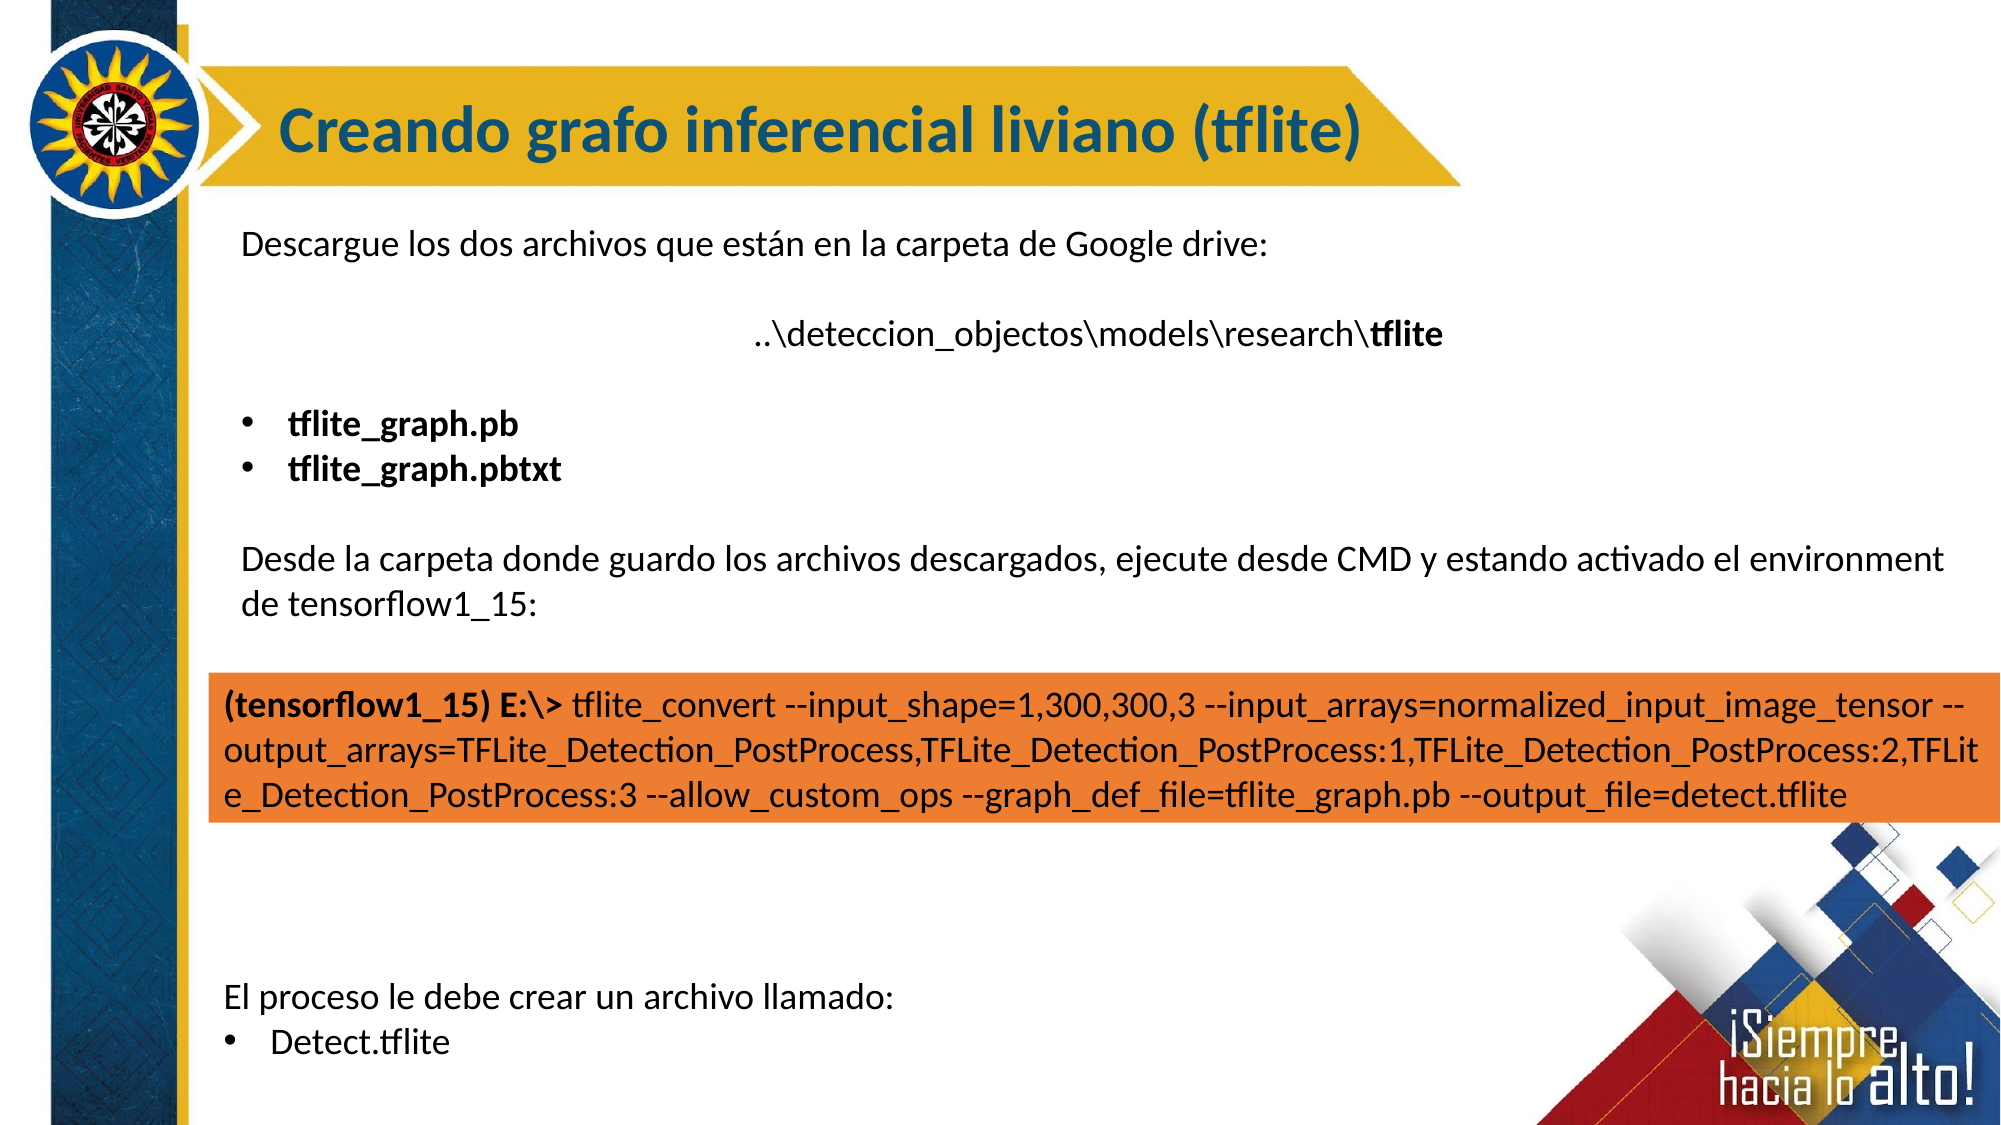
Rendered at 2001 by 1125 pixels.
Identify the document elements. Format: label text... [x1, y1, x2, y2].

text_box Descargue los dos archivos que están en la carpeta de Google drive: ..\deteccion_objectos\models\research\tflite tflite_graph.pb tflite_graph.pbtxt Desde la carpeta donde guardo los archivos descargados, ejecute desde CMD y estando activado el environment de tensorflow1_15: [226, 211, 1972, 632]
text_box El proceso le debe crear un archivo llamado: Detect.tflite [208, 964, 1582, 1070]
text_box Creando grafo inferencial liviano (tflite) [264, 78, 1389, 173]
text_box (tensorflow1_15) E:\> tflite_convert --input_shape=1,300,300,3 --input_arrays=normalized_input_image_tensor --output_arrays=TFLite_Detection_PostProcess,TFLite_Detection_PostProcess:1,TFLite_Detection_PostProcess:2,TFLite_Detection_PostProcess:3 --allow_custom_ops --graph_def_file=tflite_graph.pb --output_file=detect.tflite [208, 672, 2000, 823]
picture [0, 0, 2001, 1125]
